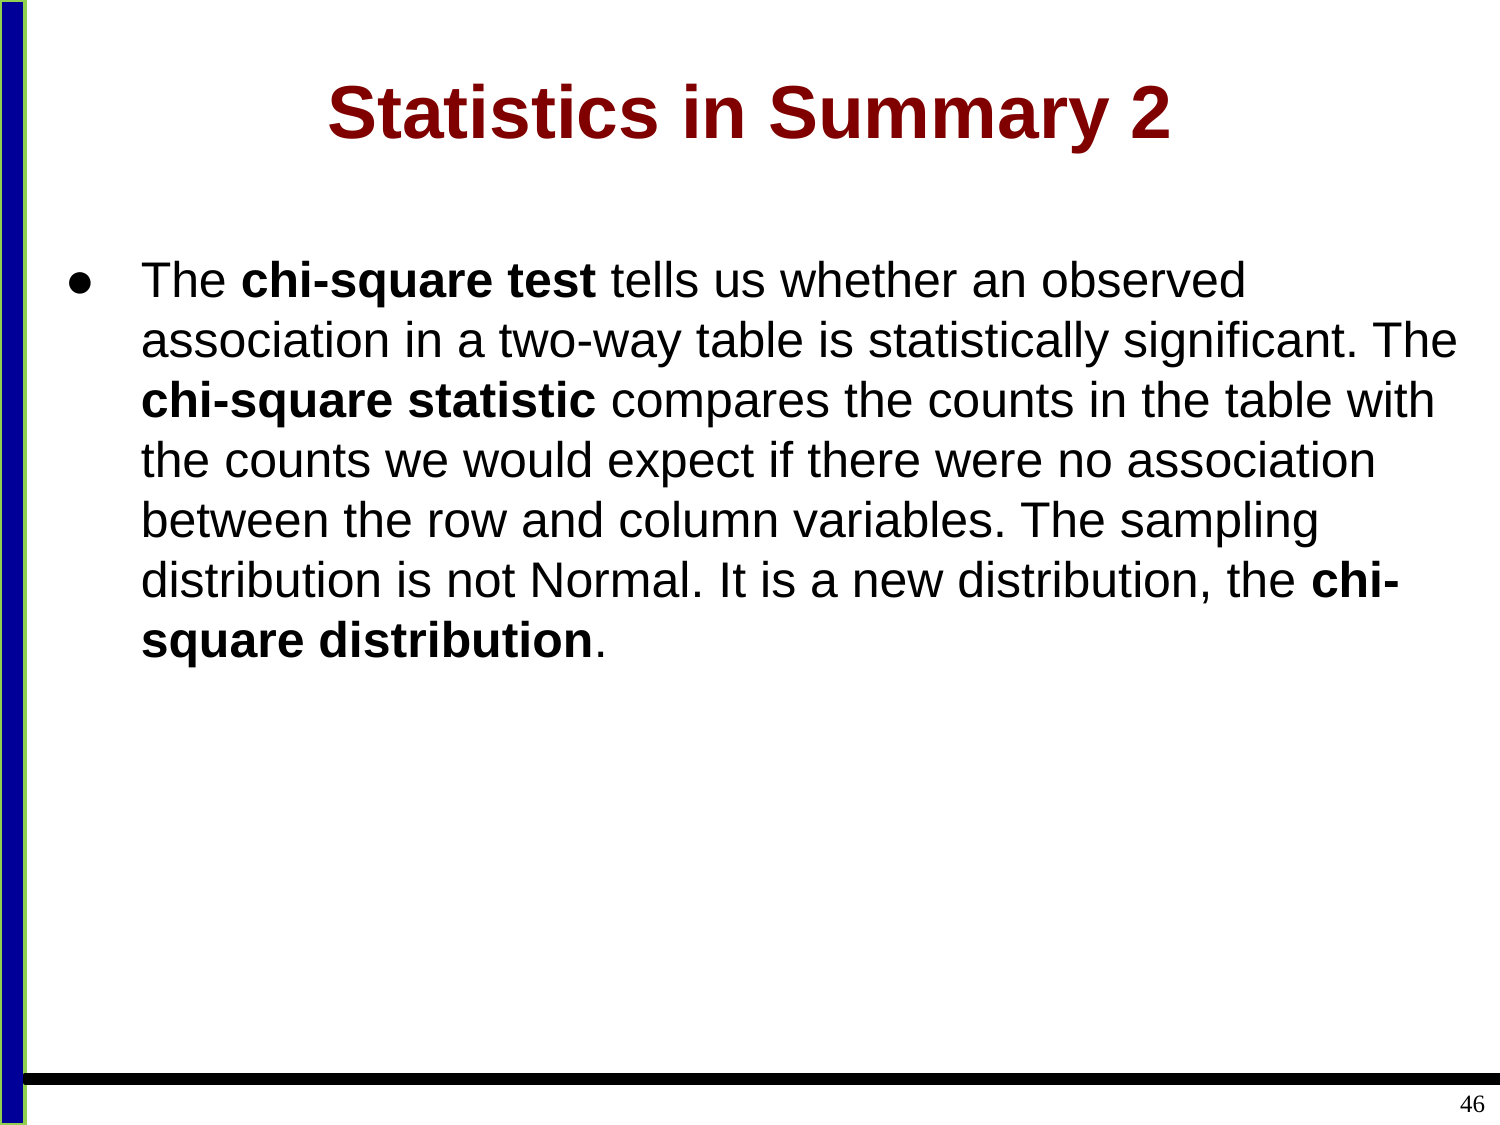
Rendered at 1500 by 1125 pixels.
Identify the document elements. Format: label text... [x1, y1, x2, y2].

text_box ● The chi-square test tells us whether an observed association in a two-way table is statistically significant. The chi-square statistic compares the counts in the table with the counts we would expect if there were no association between the row and column variables. The sampling distribution is not Normal. It is a new distribution, the chi-square distribution. [50, 239, 1487, 675]
title Statistics in Summary 2 [74, 59, 1426, 239]
